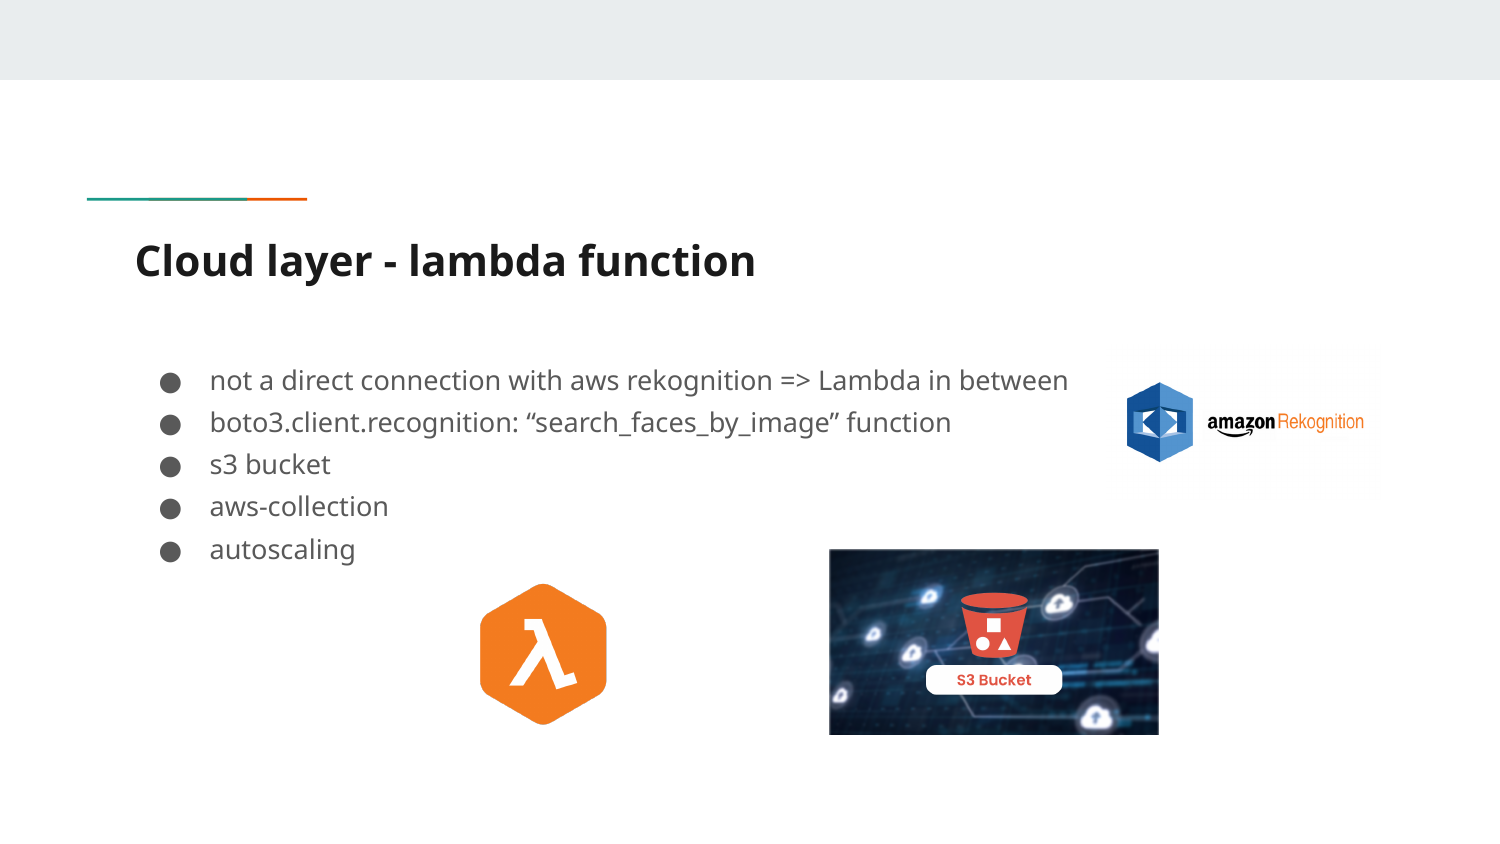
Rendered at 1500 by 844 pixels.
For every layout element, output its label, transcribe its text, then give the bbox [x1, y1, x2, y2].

picture [383, 533, 704, 775]
picture [1106, 344, 1382, 500]
title Cloud layer - lambda function [119, 216, 1381, 305]
picture [829, 549, 1159, 735]
list not a direct connection with aws rekognition => Lambda in between boto3.client.recognition: “search_faces_by_image” function s3 bucket aws-collection autoscaling [119, 341, 1381, 712]
